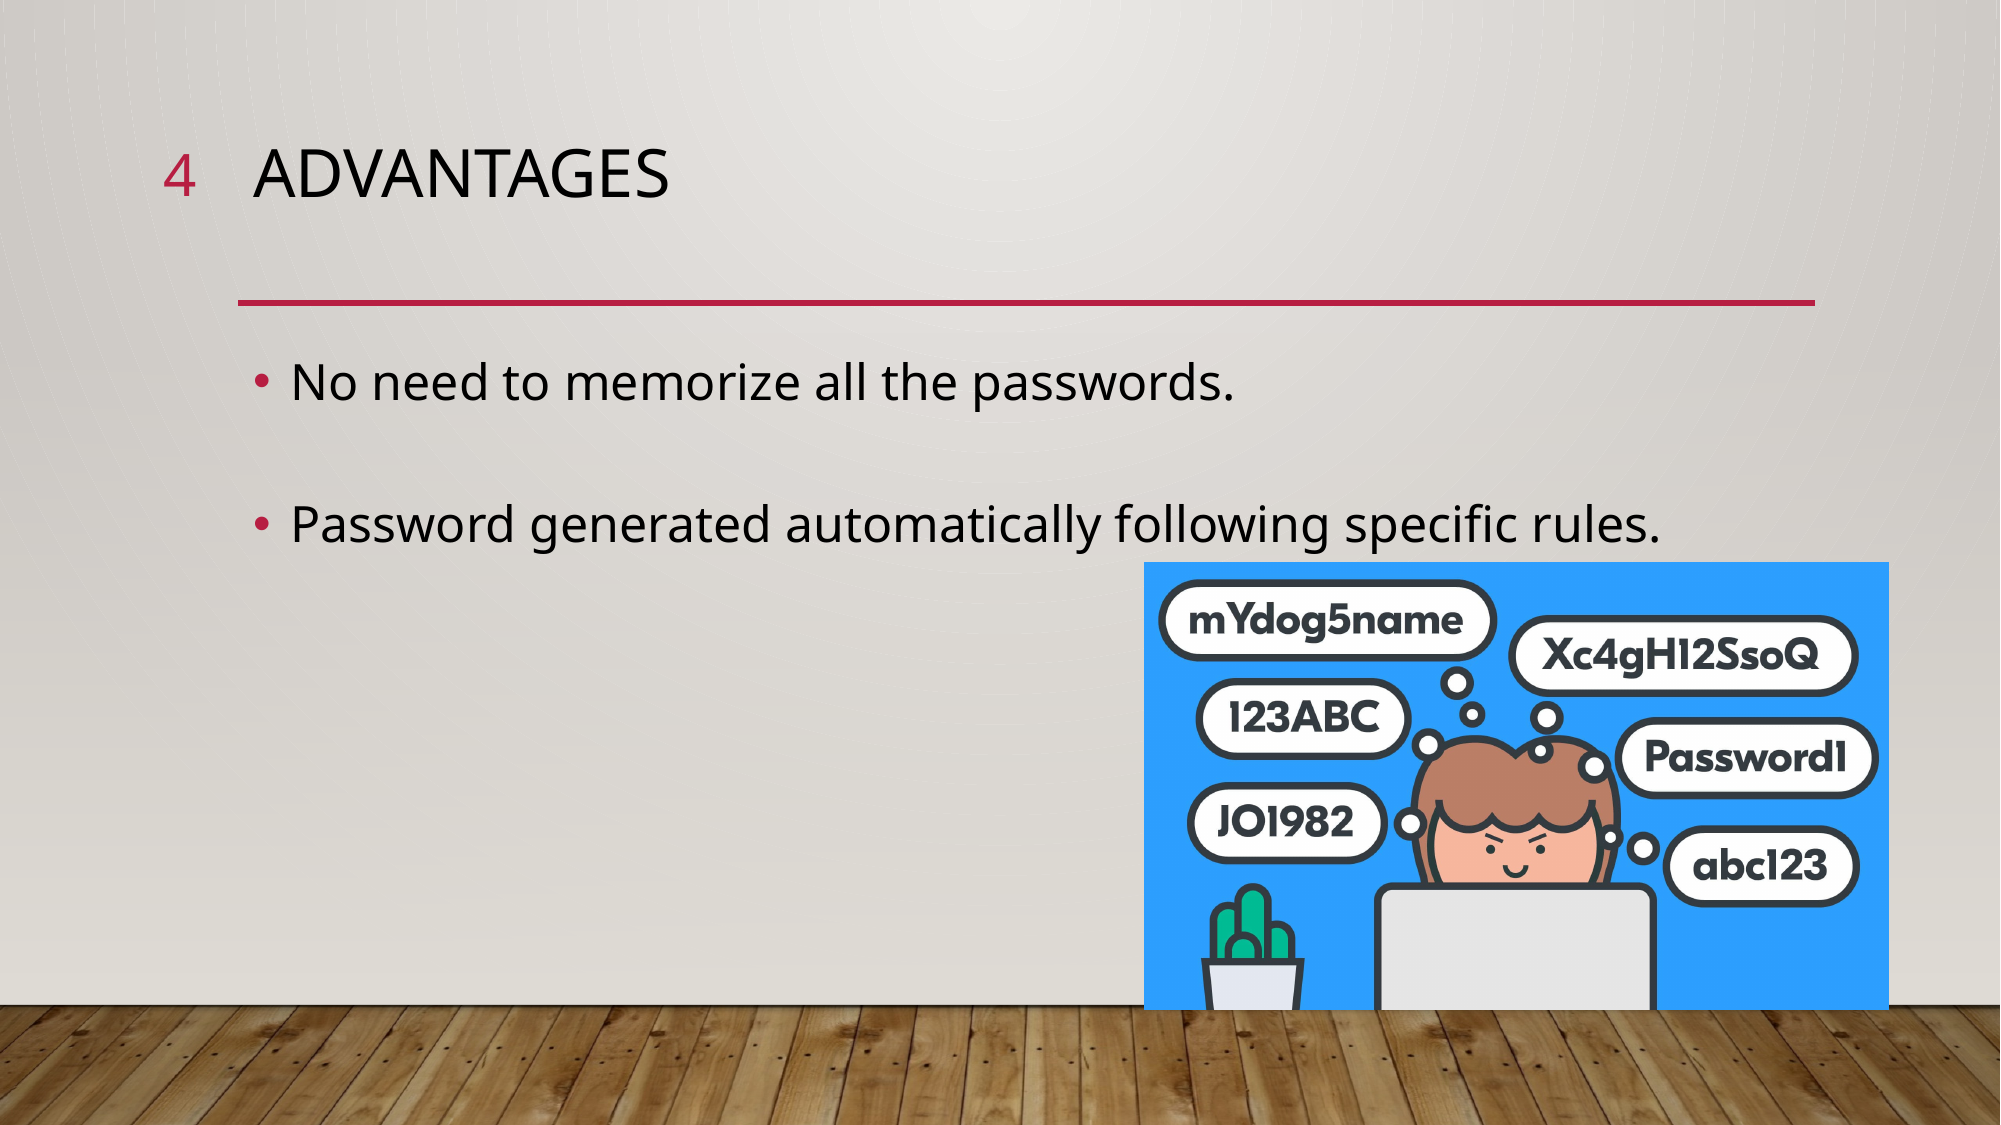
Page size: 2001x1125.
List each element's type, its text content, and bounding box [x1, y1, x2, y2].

title Advantages [238, 131, 1814, 305]
slide_number 3 [78, 131, 212, 214]
list No need to memorize all the passwords. Password generated automatically following specific rules. [238, 330, 1814, 897]
picture [0, 562, 2000, 1125]
